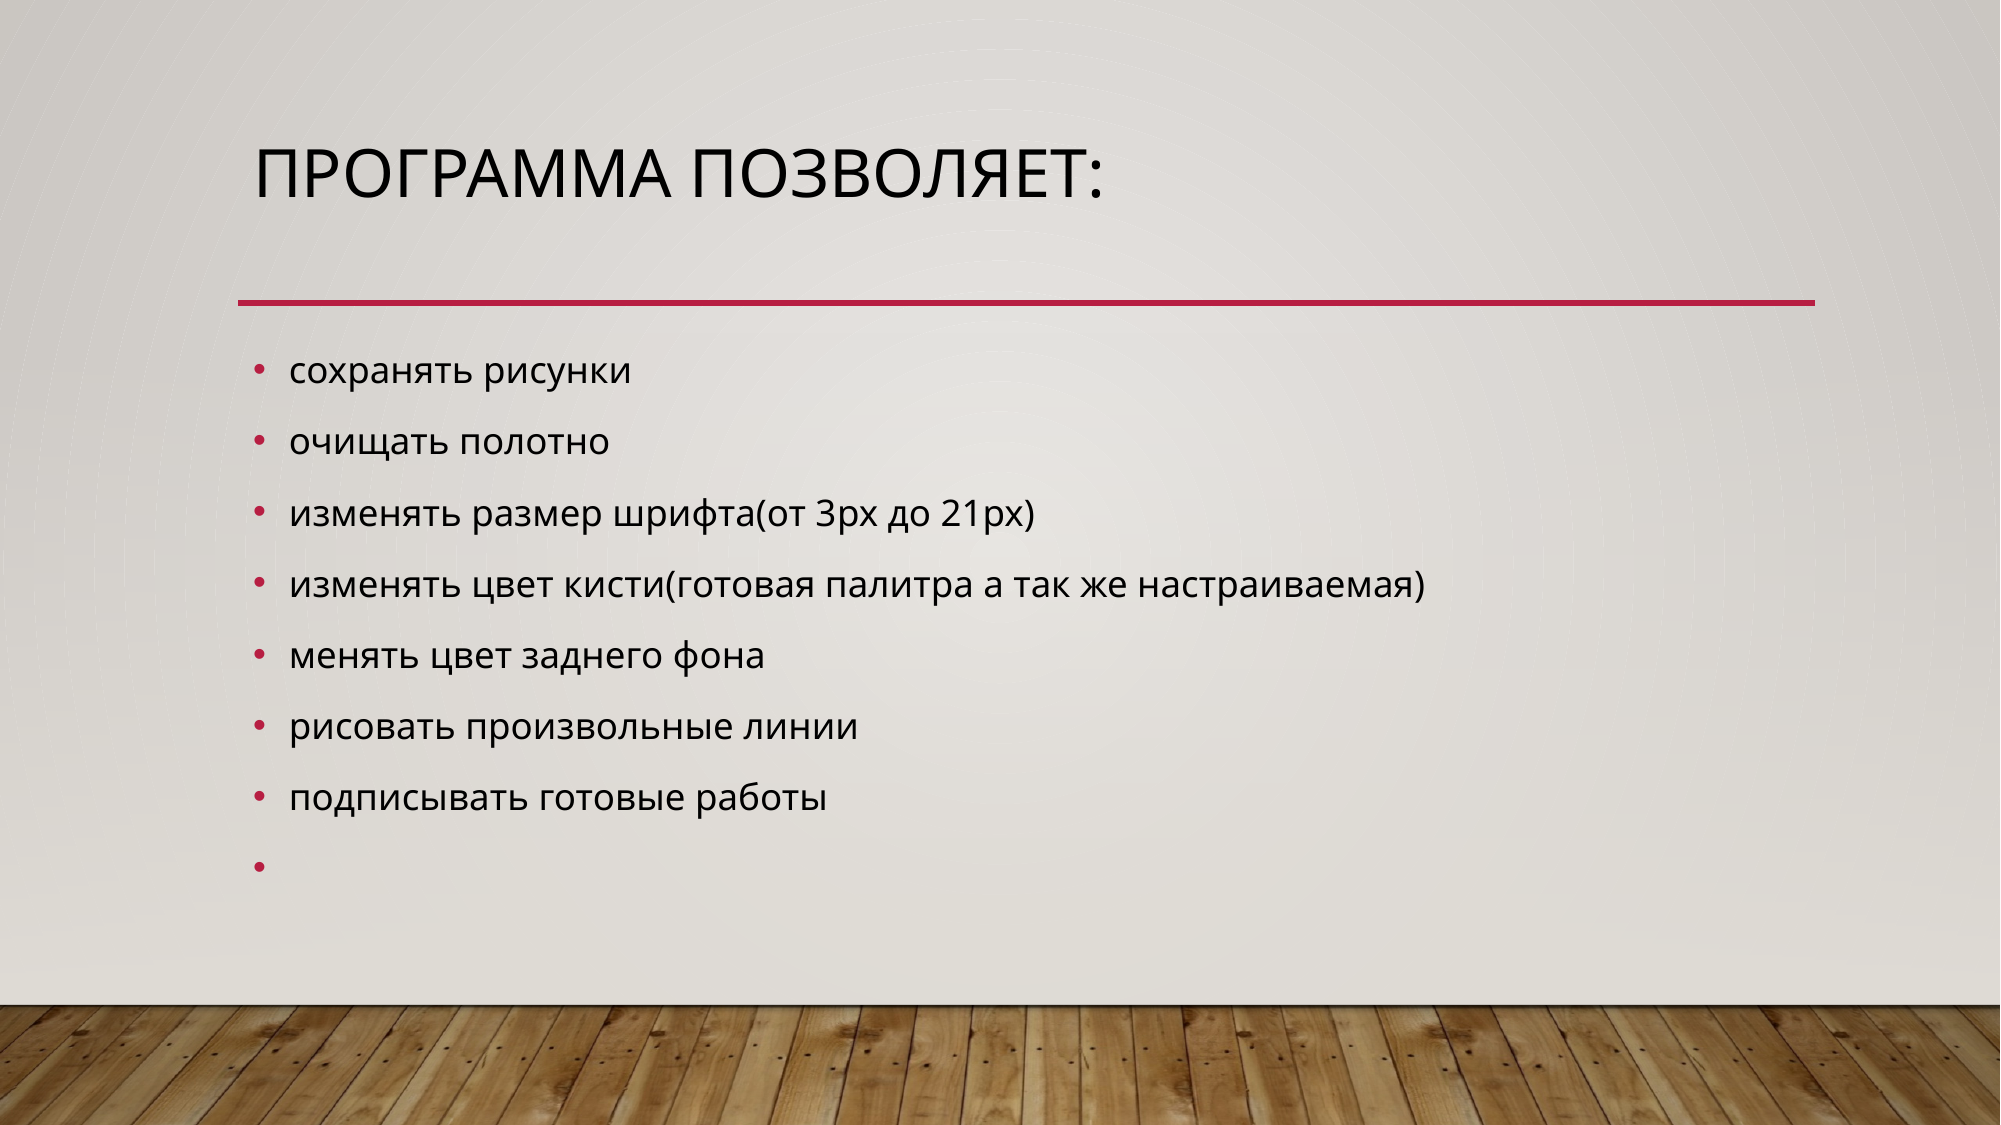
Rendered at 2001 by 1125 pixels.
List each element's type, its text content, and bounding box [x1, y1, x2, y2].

title Программа позволяет: [238, 131, 1814, 305]
picture [0, 1005, 2000, 1125]
list сохранять рисунки очищать полотно изменять размер шрифта(от 3px до 21px) изменять цвет кисти(готовая палитра а так же настраиваемая) менять цвет заднего фона рисовать произвольные линии подписывать готовые работы [238, 330, 1814, 897]
